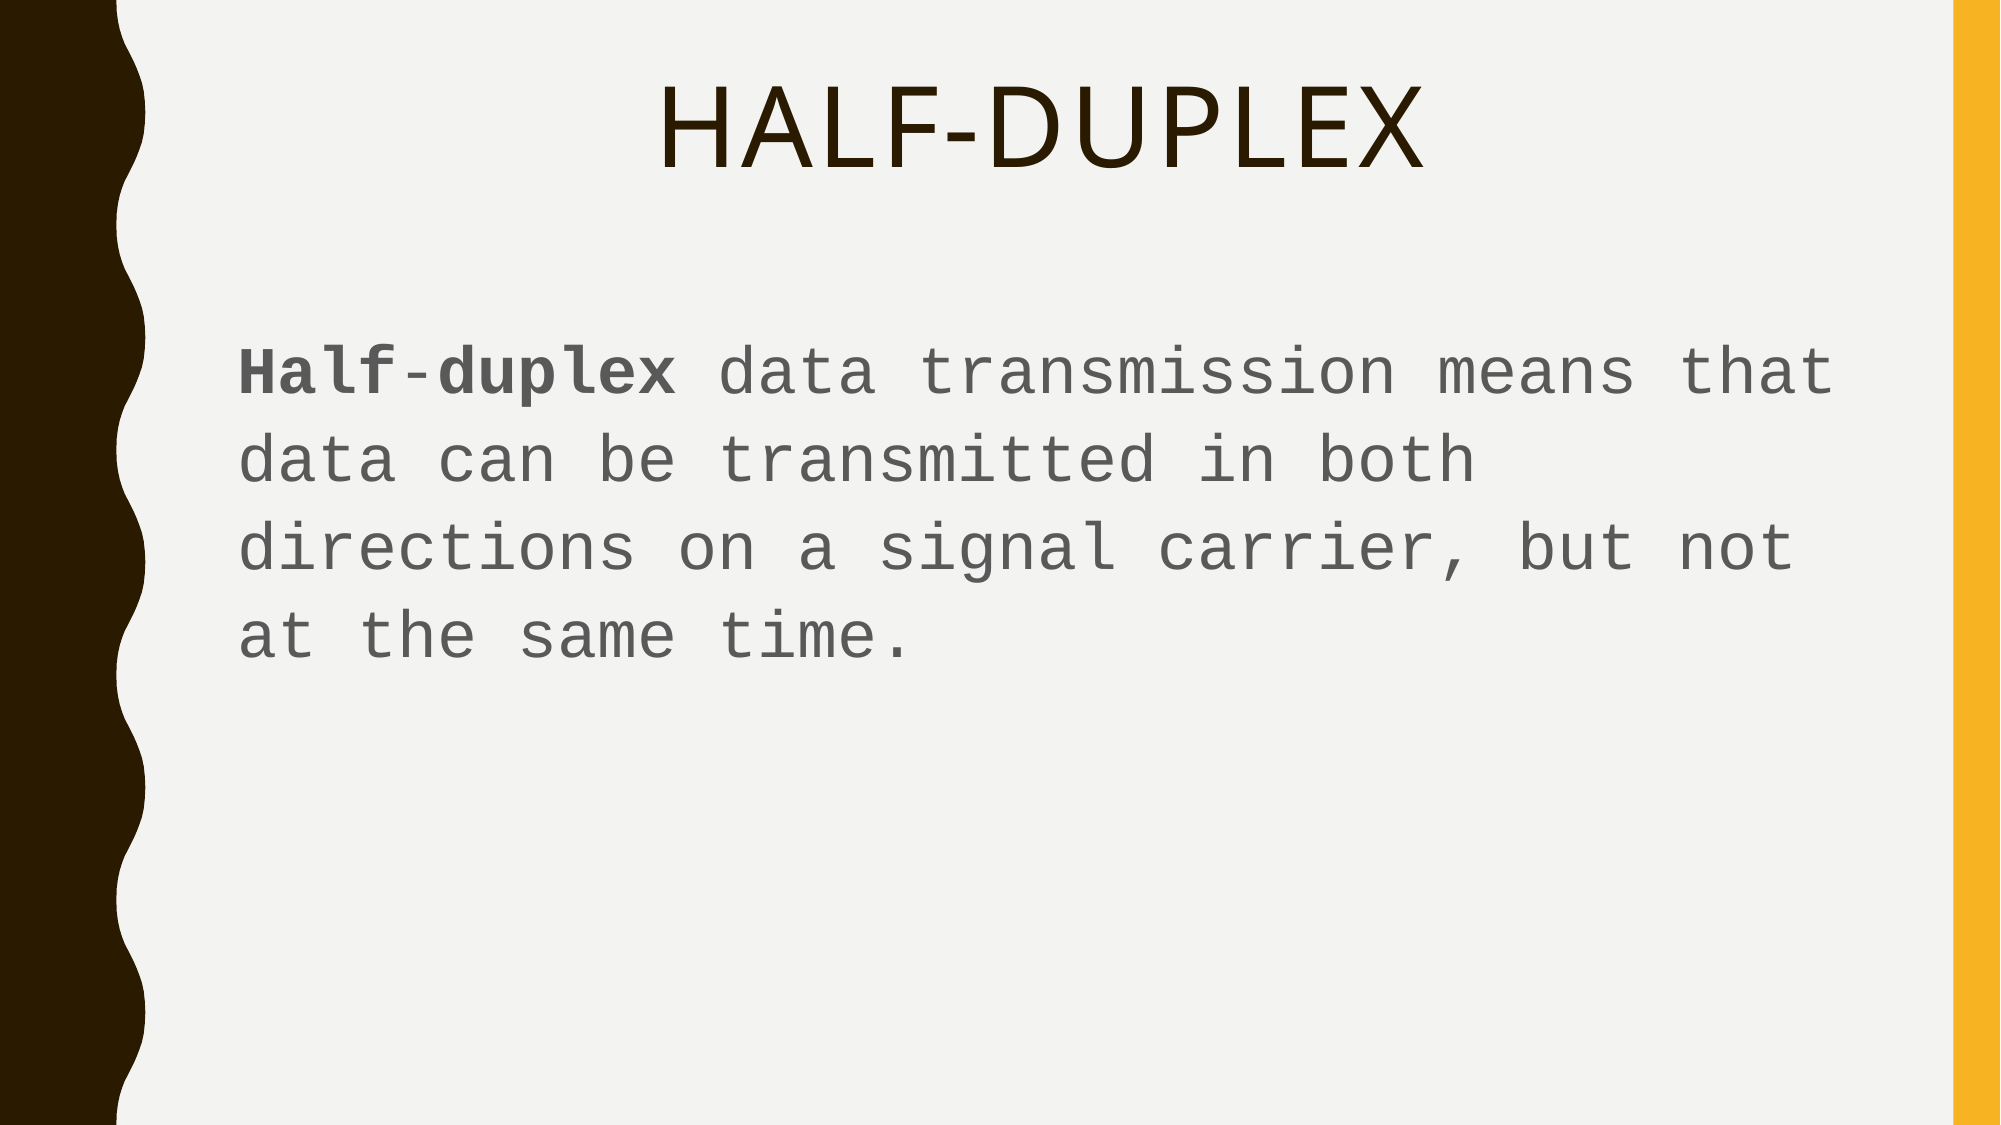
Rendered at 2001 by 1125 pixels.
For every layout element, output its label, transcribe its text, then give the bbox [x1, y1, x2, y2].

title Half-duplex [205, 62, 1875, 308]
list Half-duplex data transmission means that data can be transmitted in both directions on a signal carrier, but not at the same time. [222, 311, 1892, 901]
